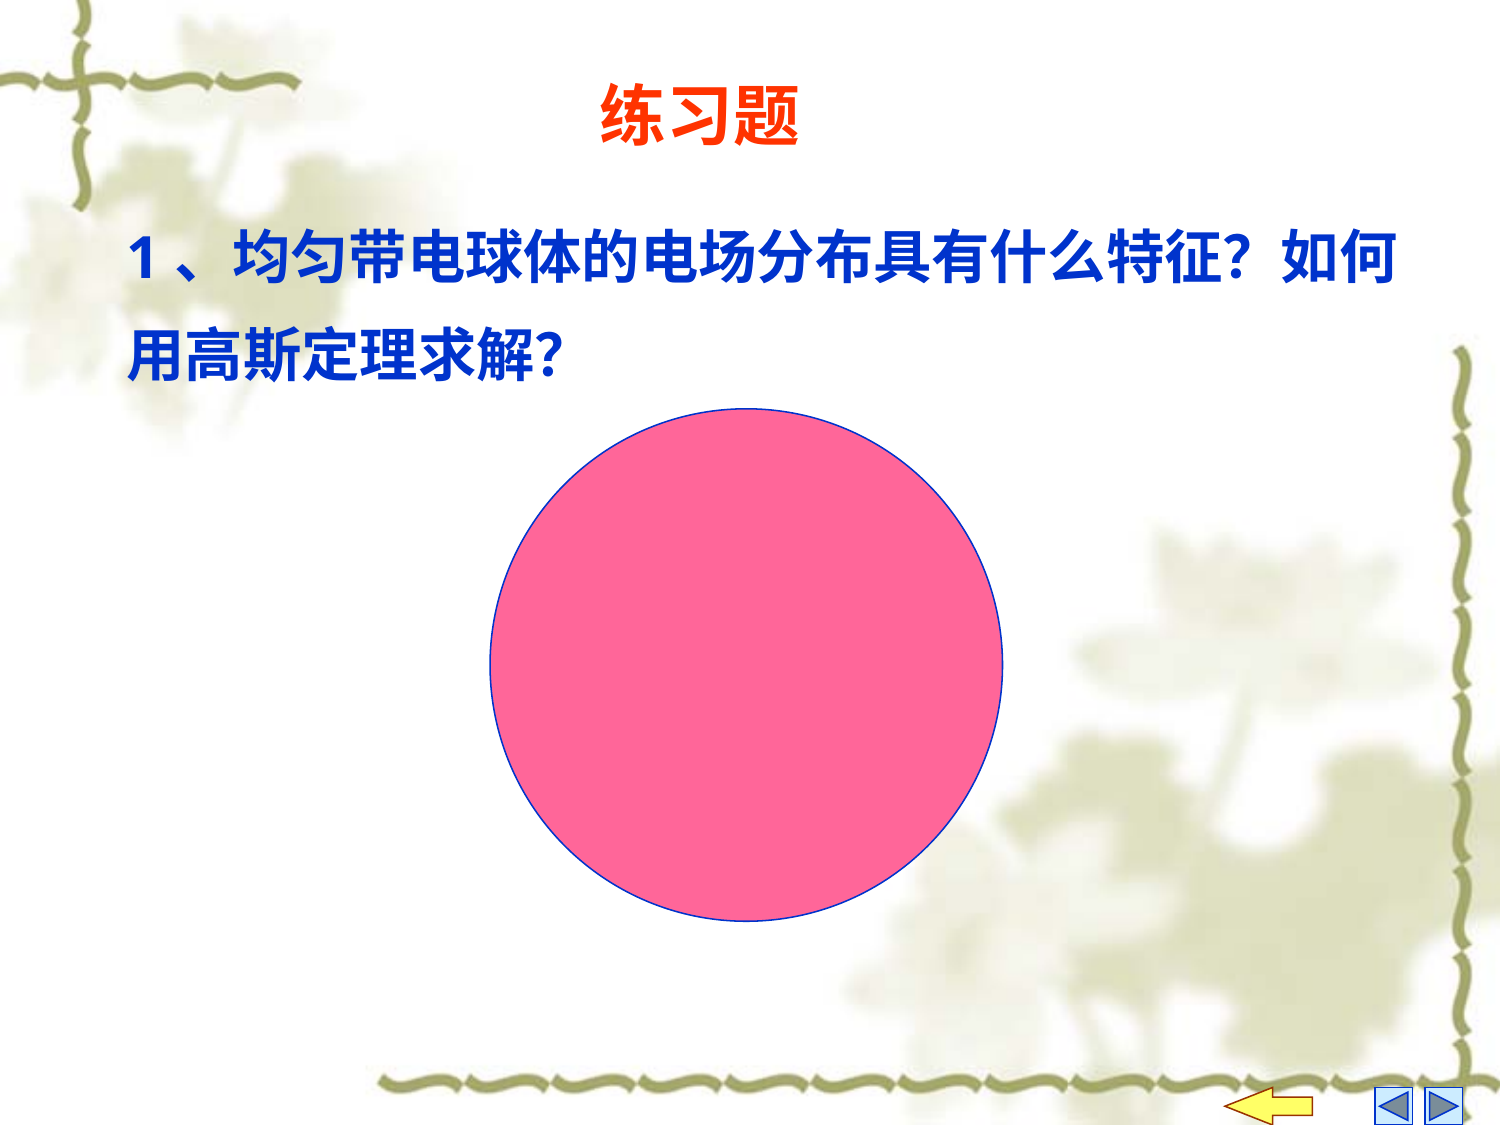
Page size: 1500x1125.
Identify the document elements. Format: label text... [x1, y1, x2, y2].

text_box [490, 408, 1003, 922]
text_box 1、均匀带电球体的电场分布具有什么特征？如何用高斯定理求解？ [112, 184, 1450, 396]
text_box 练习题 [584, 66, 815, 161]
picture [0, 0, 1500, 1125]
